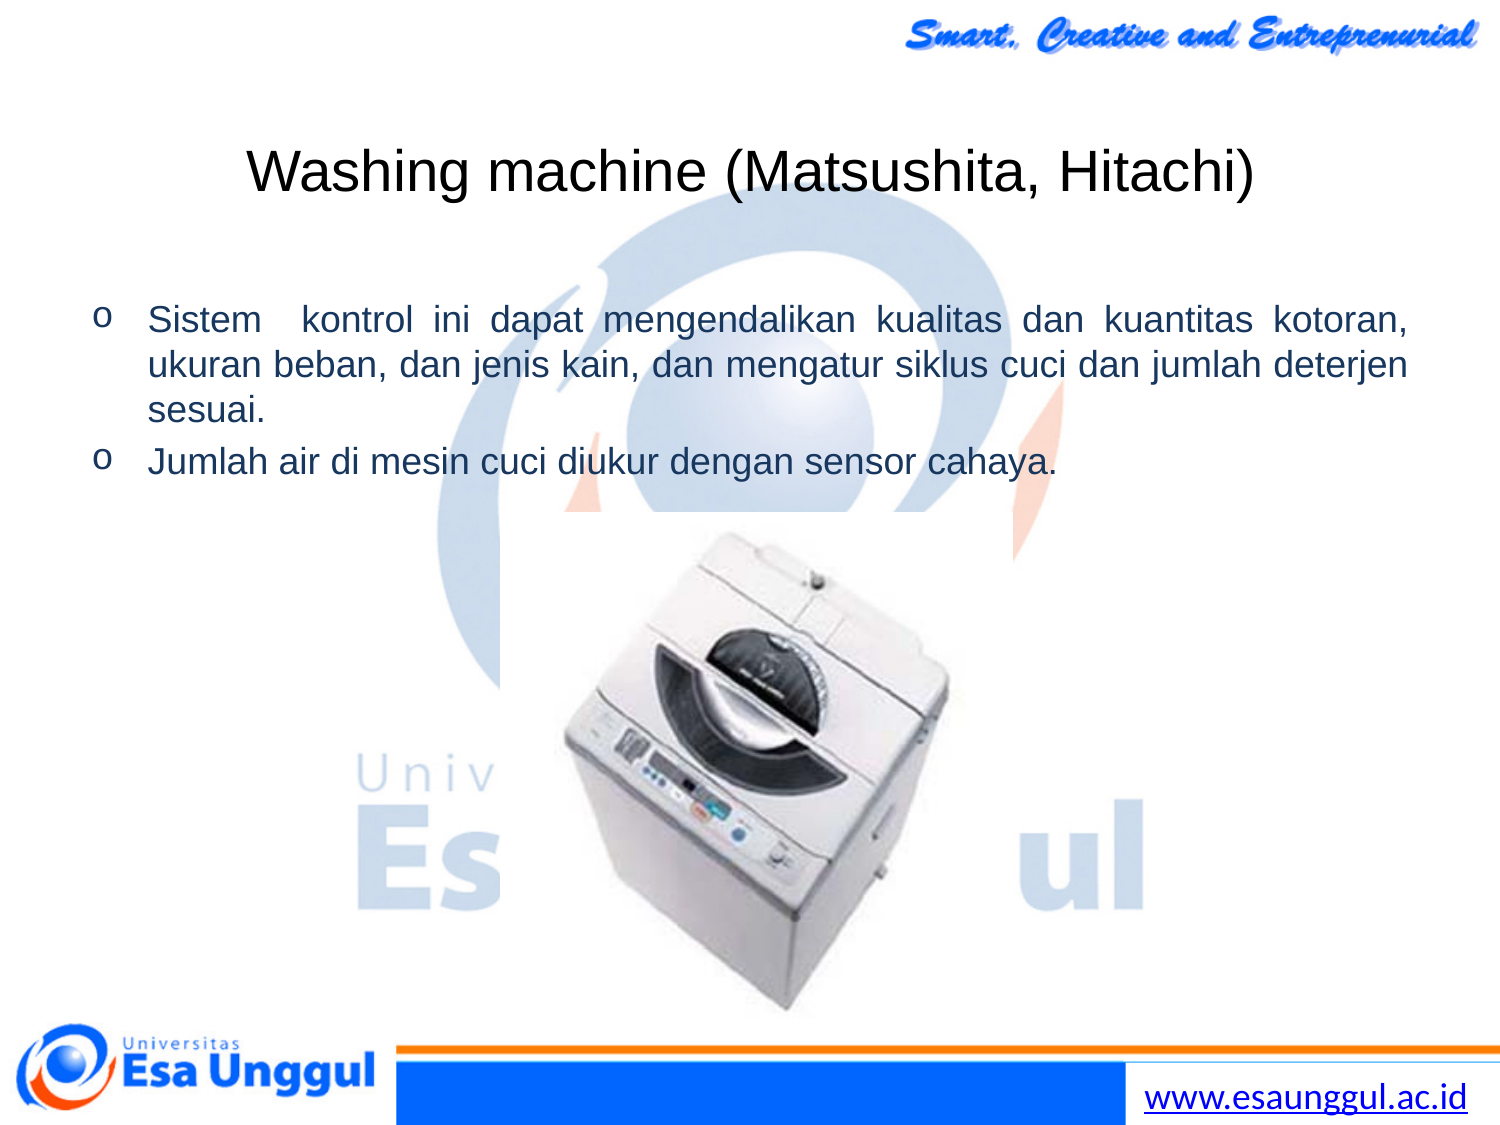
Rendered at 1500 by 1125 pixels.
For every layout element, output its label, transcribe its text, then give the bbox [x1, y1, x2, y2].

list Sistem kontrol ini dapat mengendalikan kualitas dan kuantitas kotoran, ukuran beban, dan jenis kain, dan mengatur siklus cuci dan jumlah deterjen sesuai. Jumlah air di mesin cuci diukur dengan sensor cahaya. [76, 287, 1424, 1000]
picture [0, 0, 1500, 1125]
title Washing machine (Matsushita, Hitachi) [76, 125, 1427, 278]
